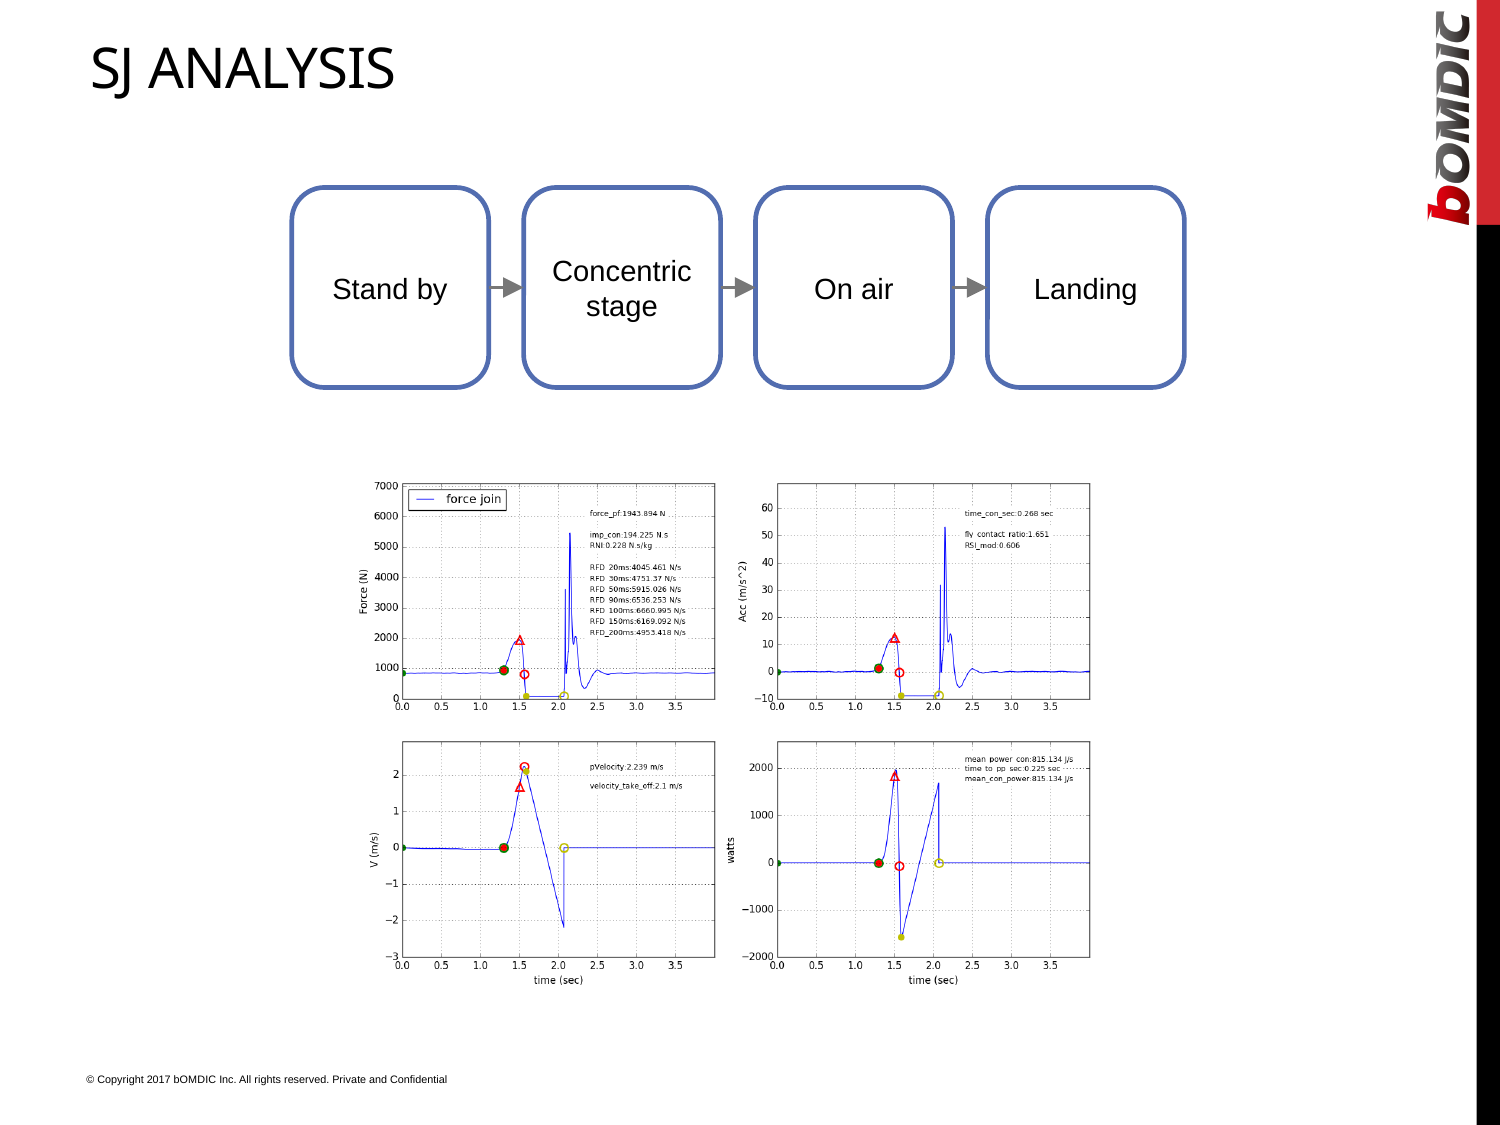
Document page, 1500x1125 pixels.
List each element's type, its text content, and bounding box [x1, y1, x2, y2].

picture [291, 424, 1179, 1016]
text_box On air [753, 185, 955, 390]
text_box Landing [985, 185, 1187, 390]
picture [1428, 12, 1472, 225]
text_box Stand by [289, 185, 492, 390]
text_box Concentric stage [521, 185, 723, 390]
title SJ Analysis [75, 25, 1025, 250]
